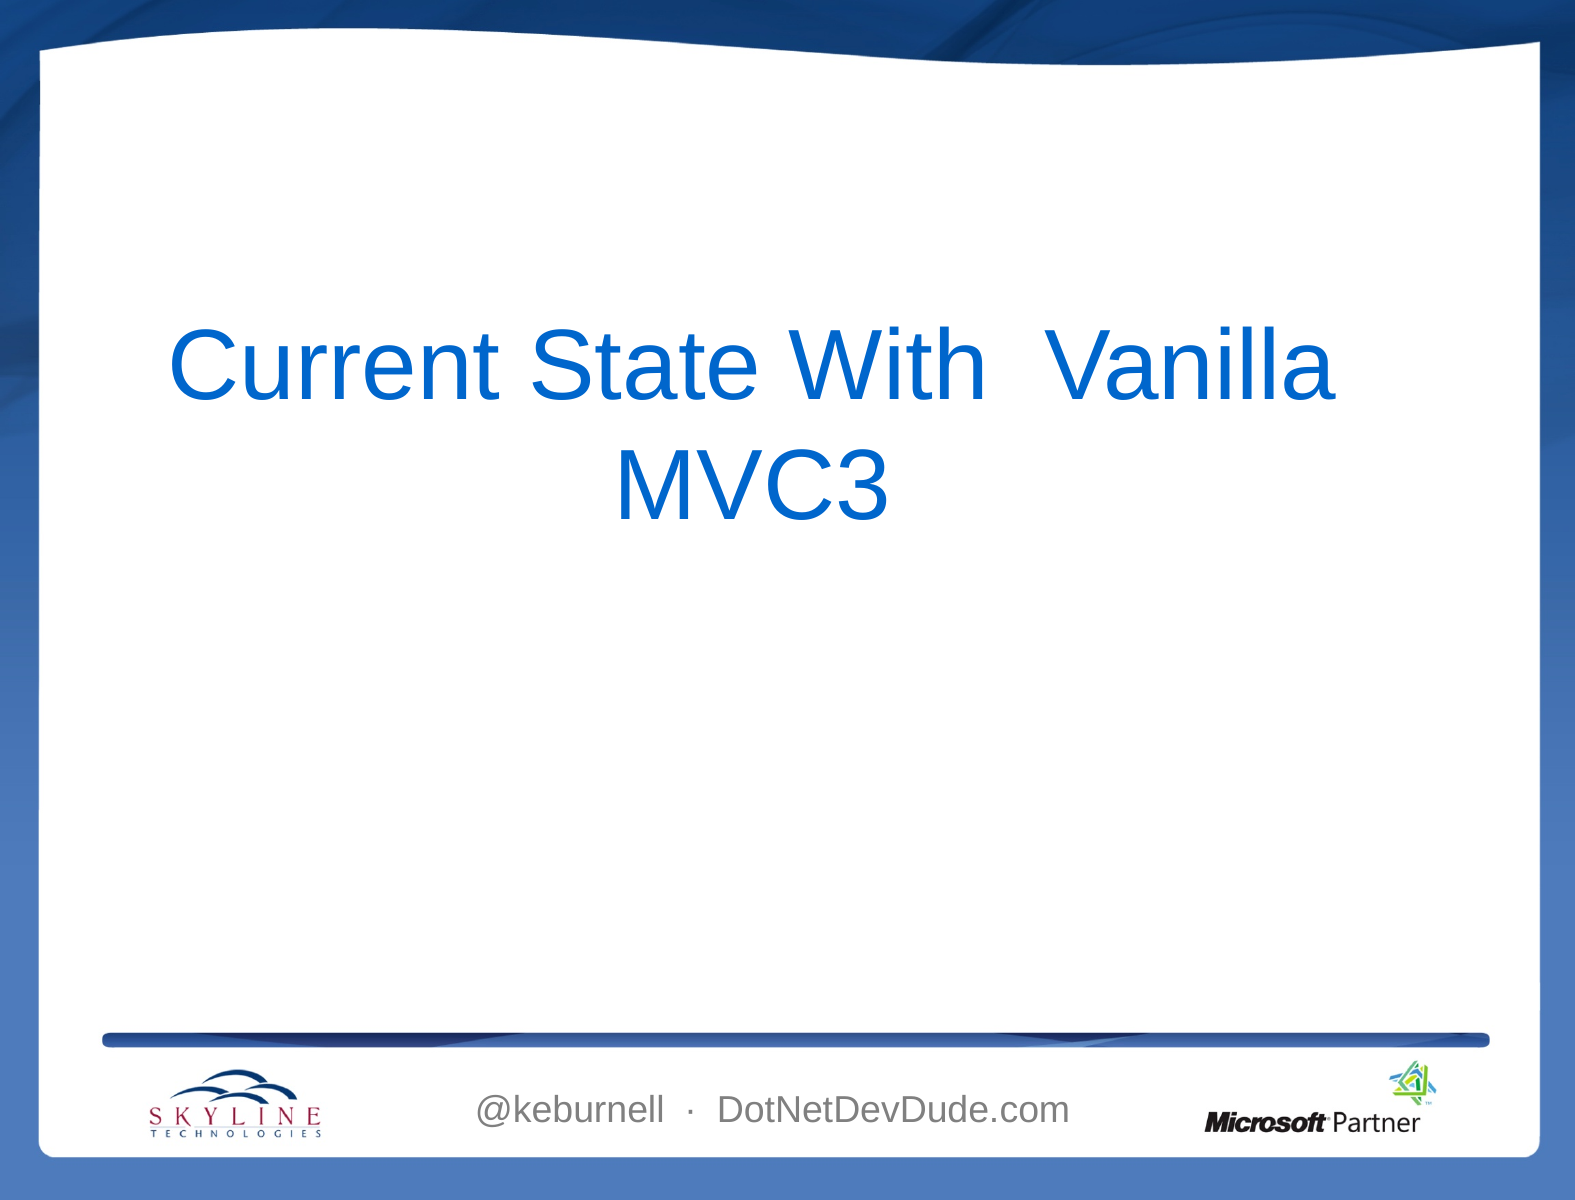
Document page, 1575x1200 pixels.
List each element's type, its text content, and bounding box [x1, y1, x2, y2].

text_box @keburnell ∙ DotNetDevDude.com [399, 1077, 1146, 1138]
picture [0, 0, 1575, 1200]
title Current State With Vanilla MVC3 [147, 62, 1358, 777]
